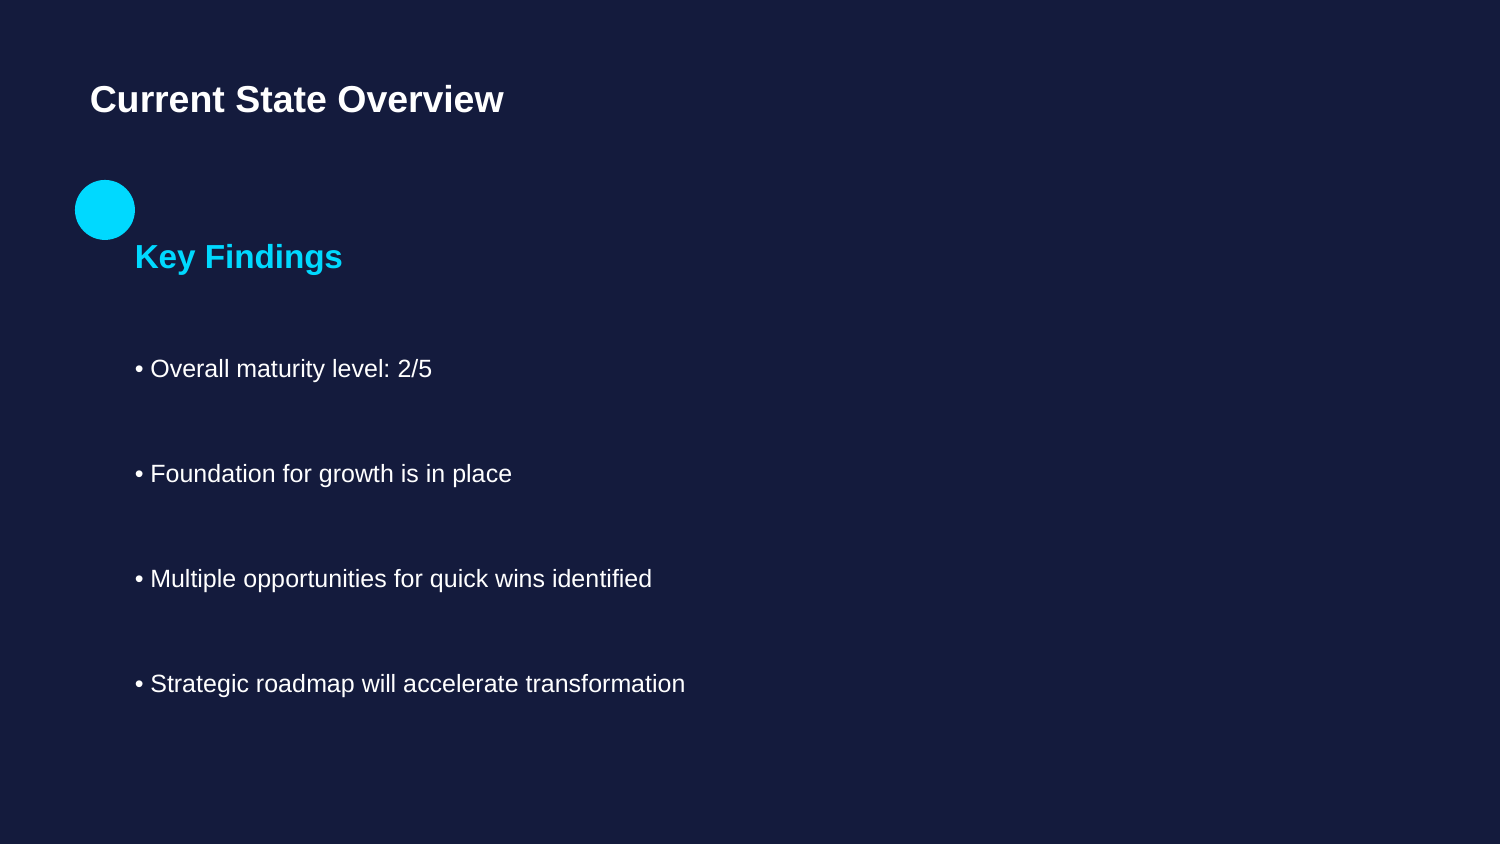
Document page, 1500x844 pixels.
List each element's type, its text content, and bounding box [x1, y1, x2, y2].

text_box [74, 179, 135, 240]
text_box • Overall maturity level: 2/5 [119, 329, 1425, 405]
text_box Key Findings [119, 224, 1425, 285]
text_box • Multiple opportunities for quick wins identified [119, 539, 1425, 615]
text_box • Strategic roadmap will accelerate transformation [119, 644, 1425, 720]
text_box Current State Overview [74, 59, 1425, 135]
text_box • Foundation for growth is in place [119, 434, 1425, 510]
